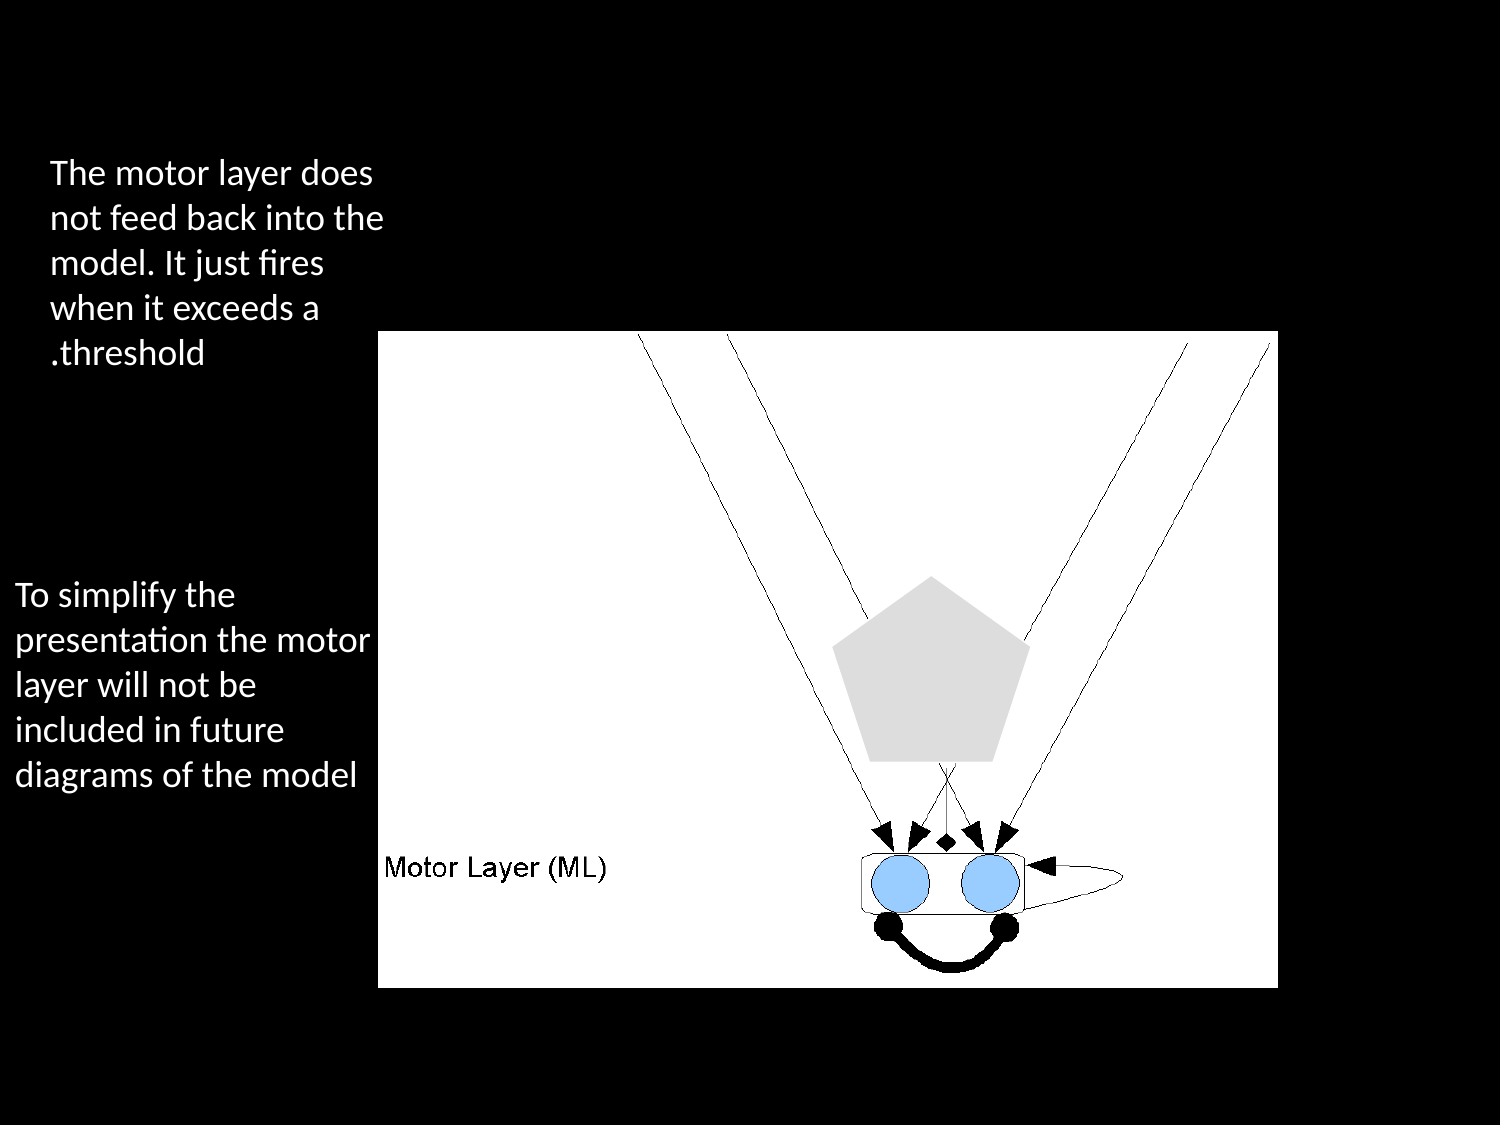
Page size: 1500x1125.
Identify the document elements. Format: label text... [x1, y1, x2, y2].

text_box To simplify the presentation the motor layer will not be included in future diagrams of the model [0, 562, 372, 803]
picture [378, 331, 1278, 988]
text_box The motor layer does not feed back into the model. It just fires when it exceeds a threshold. [35, 140, 423, 381]
